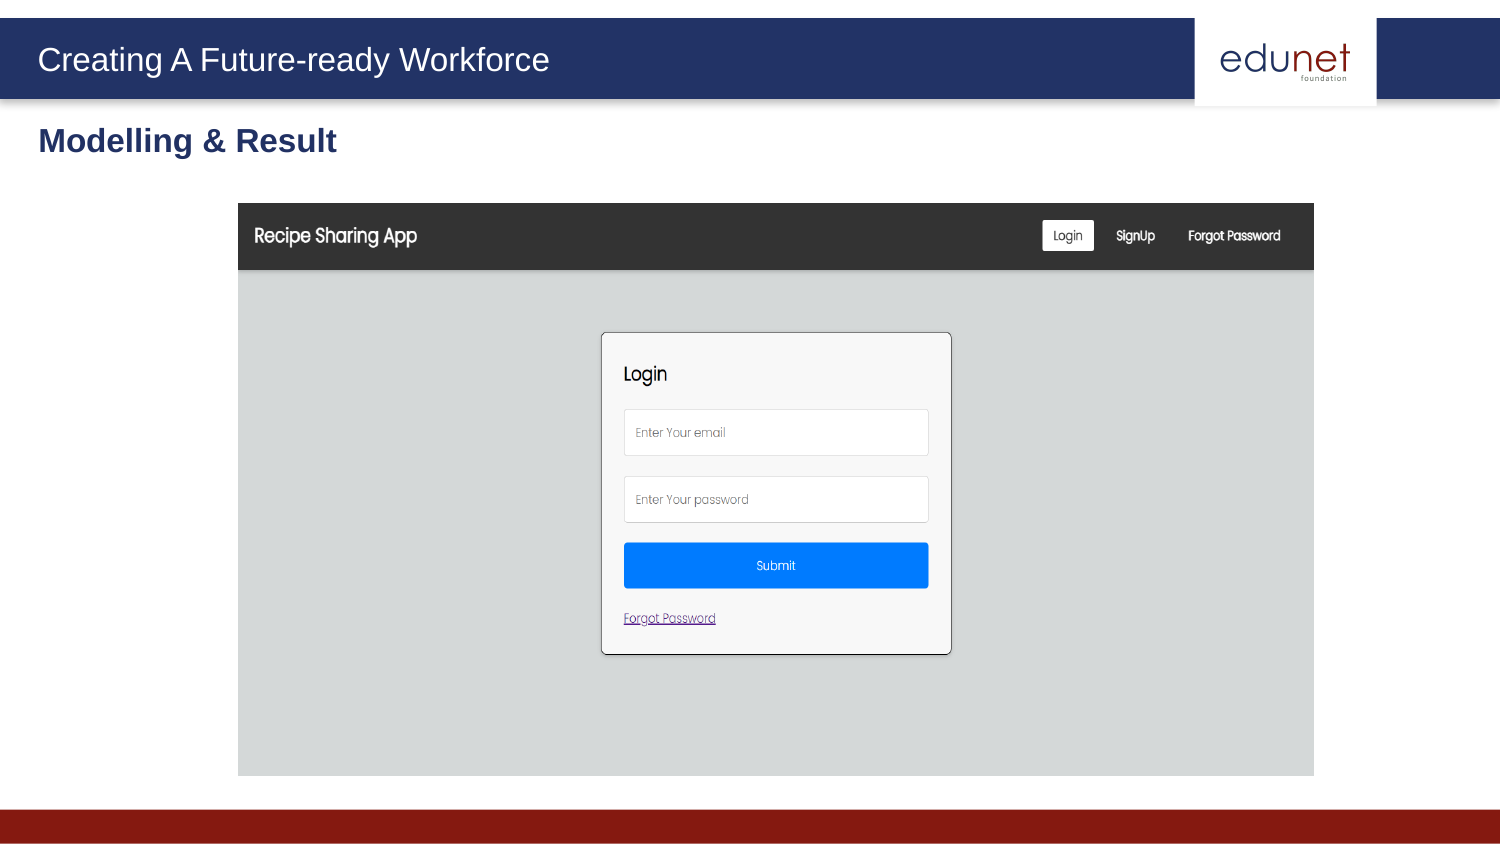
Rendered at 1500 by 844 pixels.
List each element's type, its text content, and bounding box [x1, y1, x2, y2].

picture [1215, 38, 1356, 86]
picture [238, 203, 1314, 776]
text_box Modelling & Result [23, 112, 750, 167]
